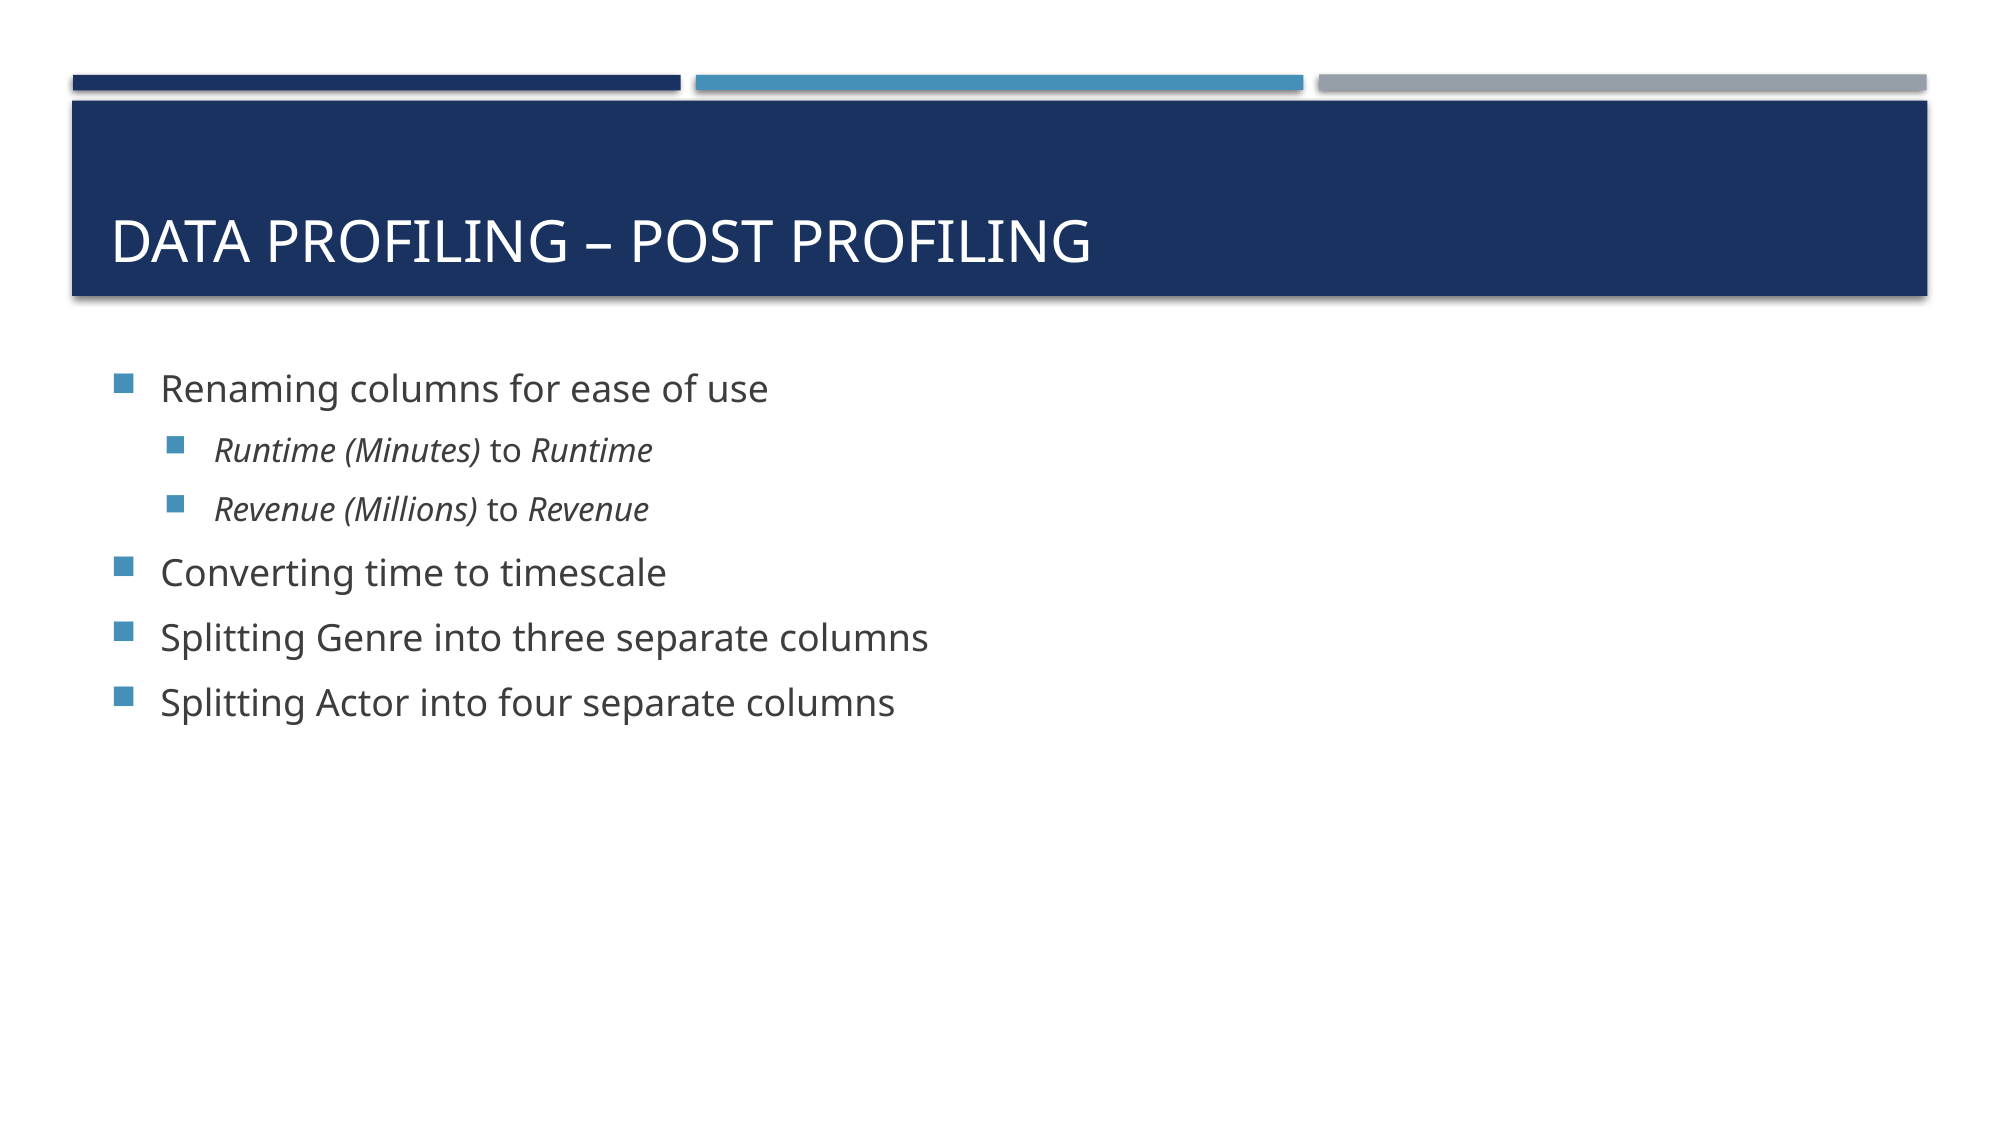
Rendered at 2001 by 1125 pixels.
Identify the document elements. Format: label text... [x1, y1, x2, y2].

title Data profiling – post profiling [95, 115, 1905, 282]
list Renaming columns for ease of use Runtime (Minutes) to Runtime Revenue (Millions) to Revenue Converting time to timescale Splitting Genre into three separate columns Splitting Actor into four separate columns [95, 357, 1905, 962]
